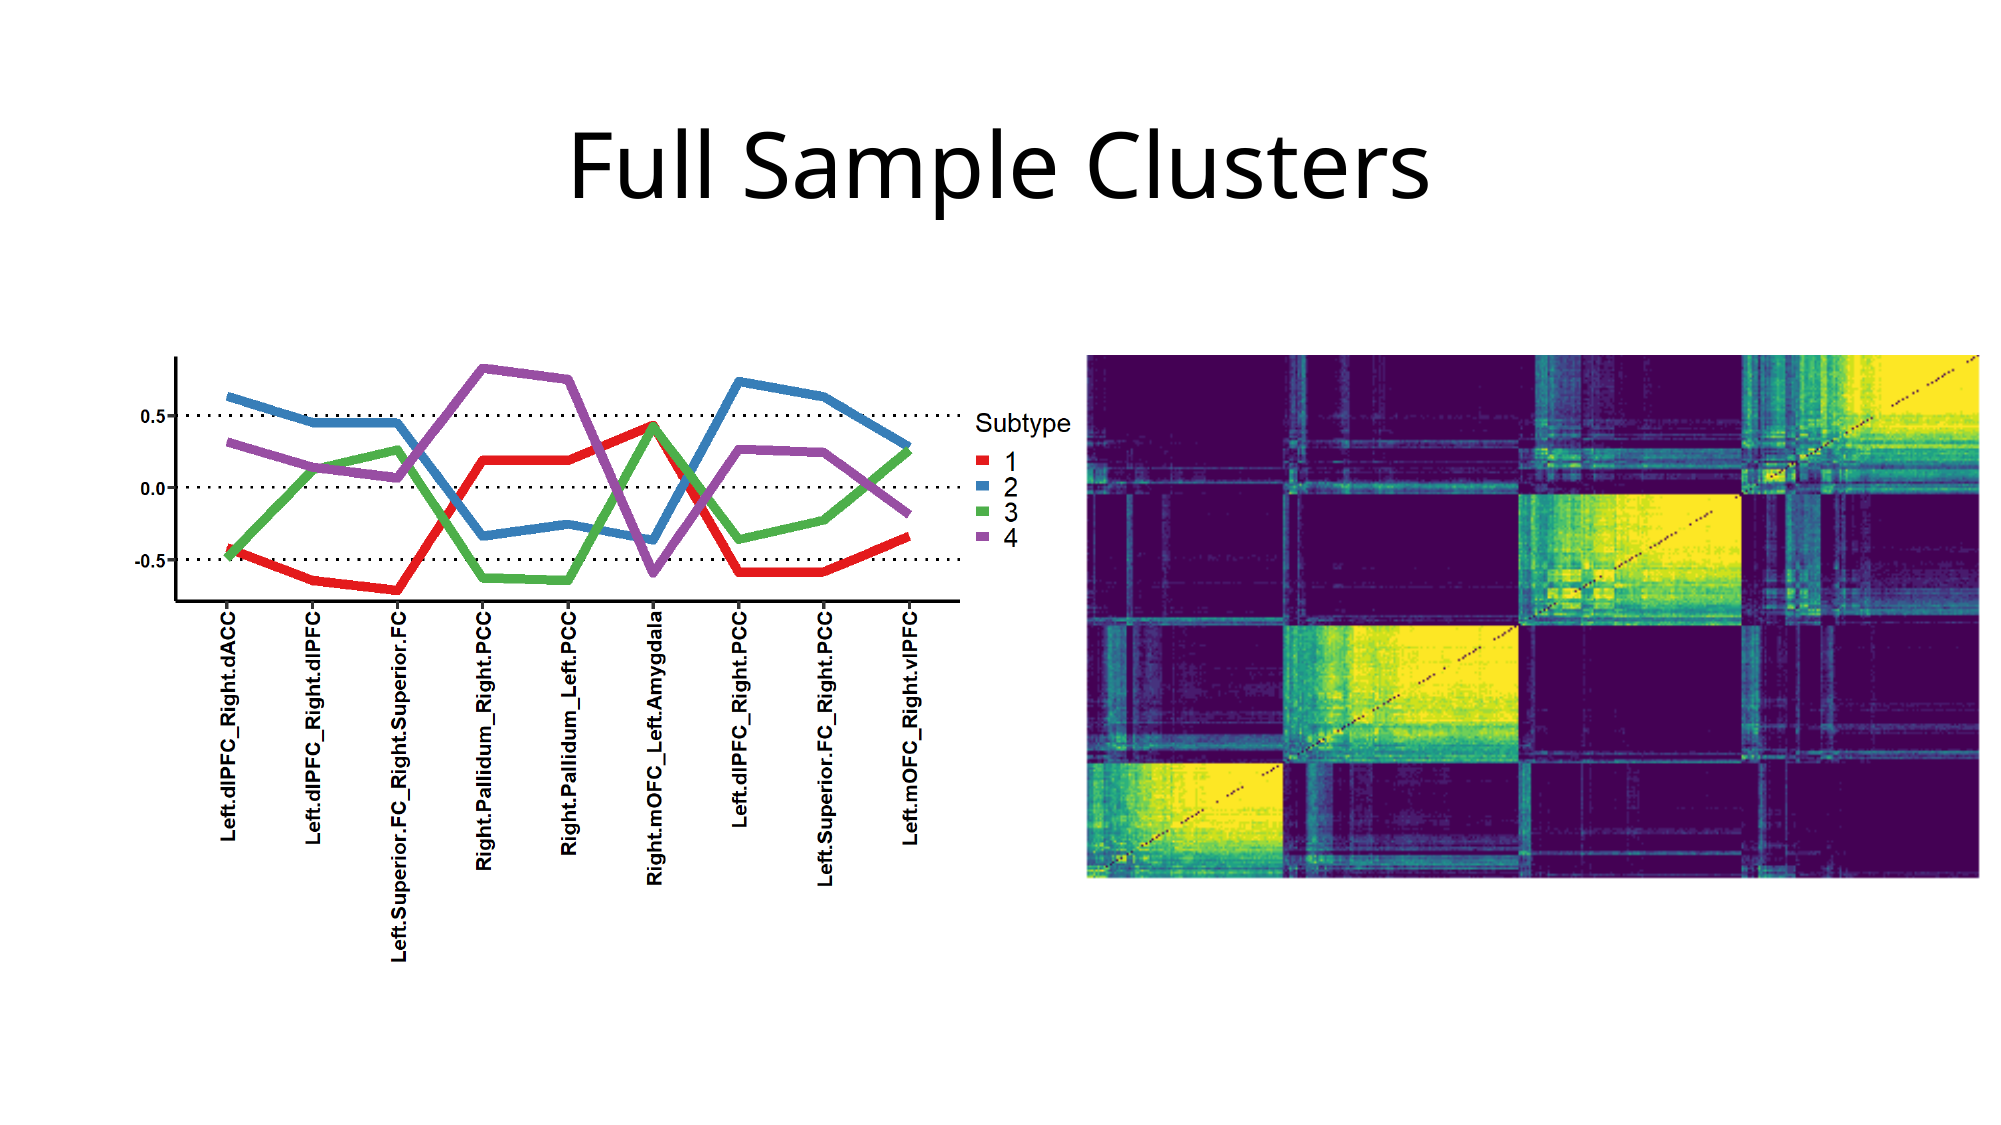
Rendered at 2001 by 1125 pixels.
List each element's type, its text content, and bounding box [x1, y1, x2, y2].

picture [117, 334, 1987, 977]
title Full Sample Clusters [137, 59, 1863, 278]
